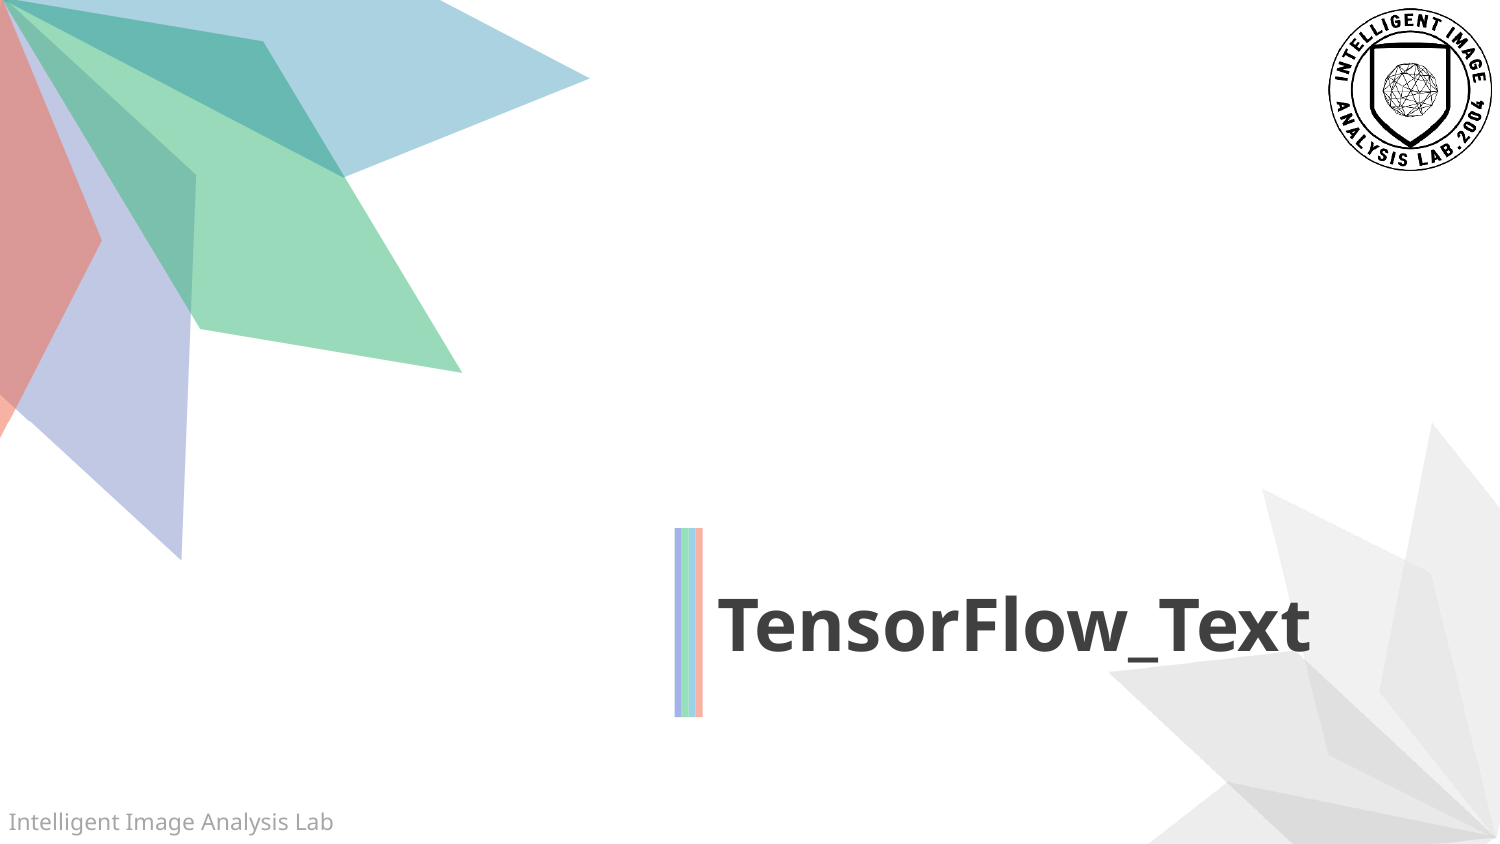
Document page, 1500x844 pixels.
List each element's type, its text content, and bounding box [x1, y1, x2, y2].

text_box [674, 527, 703, 718]
picture [0, 0, 1500, 844]
list TensorFlow_Text [706, 528, 1499, 718]
